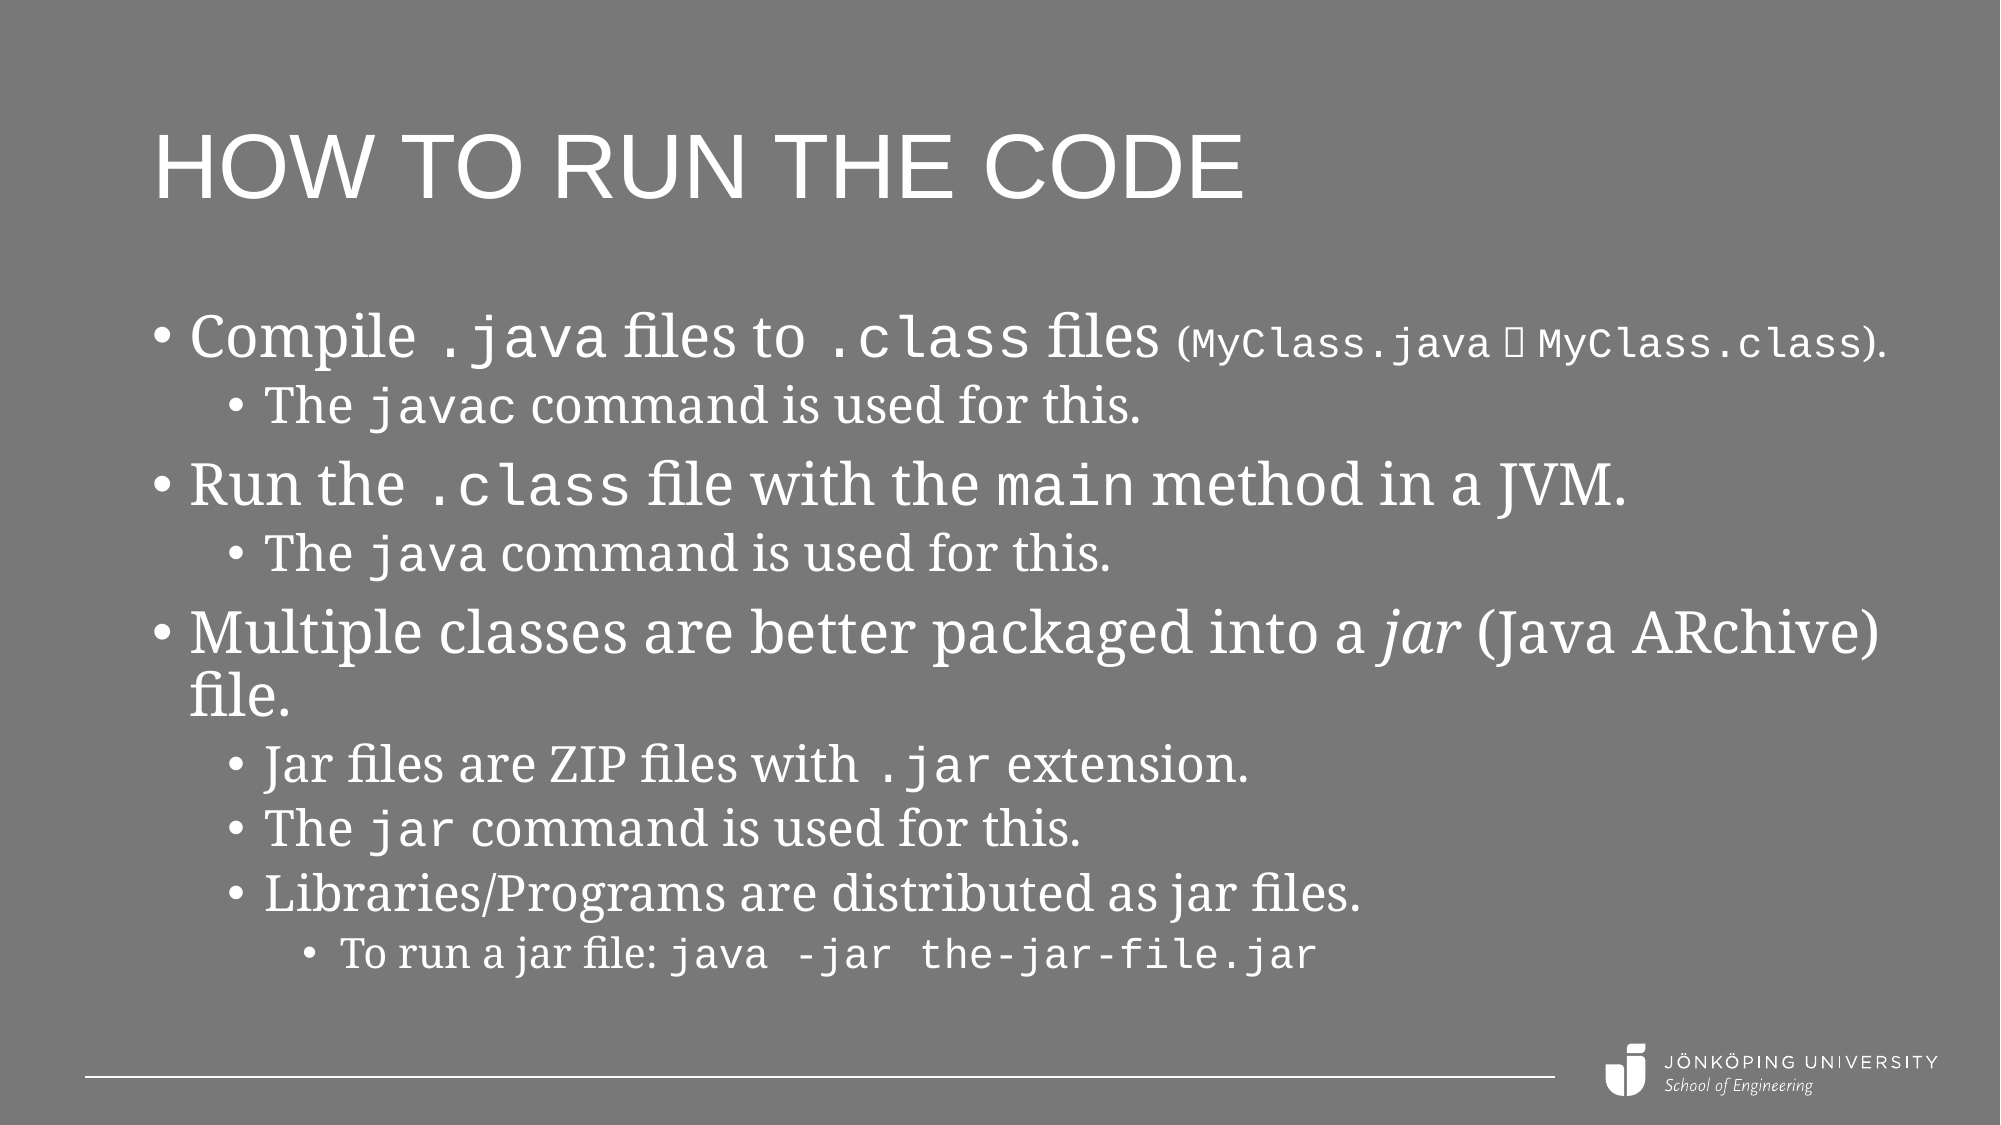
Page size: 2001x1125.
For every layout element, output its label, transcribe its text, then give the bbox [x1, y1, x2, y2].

title How to run the code [137, 59, 1863, 278]
list Compile .java files to .class files (MyClass.java  MyClass.class). The javac command is used for this. Run the .class file with the main method in a JVM. The java command is used for this. Multiple classes are better packaged into a jar (Java ARchive) file. Jar files are ZIP files with .jar extension. The jar command is used for this. Libraries/Programs are distributed as jar files. To run a jar file: java -jar the-jar-file.jar [137, 299, 1915, 1014]
